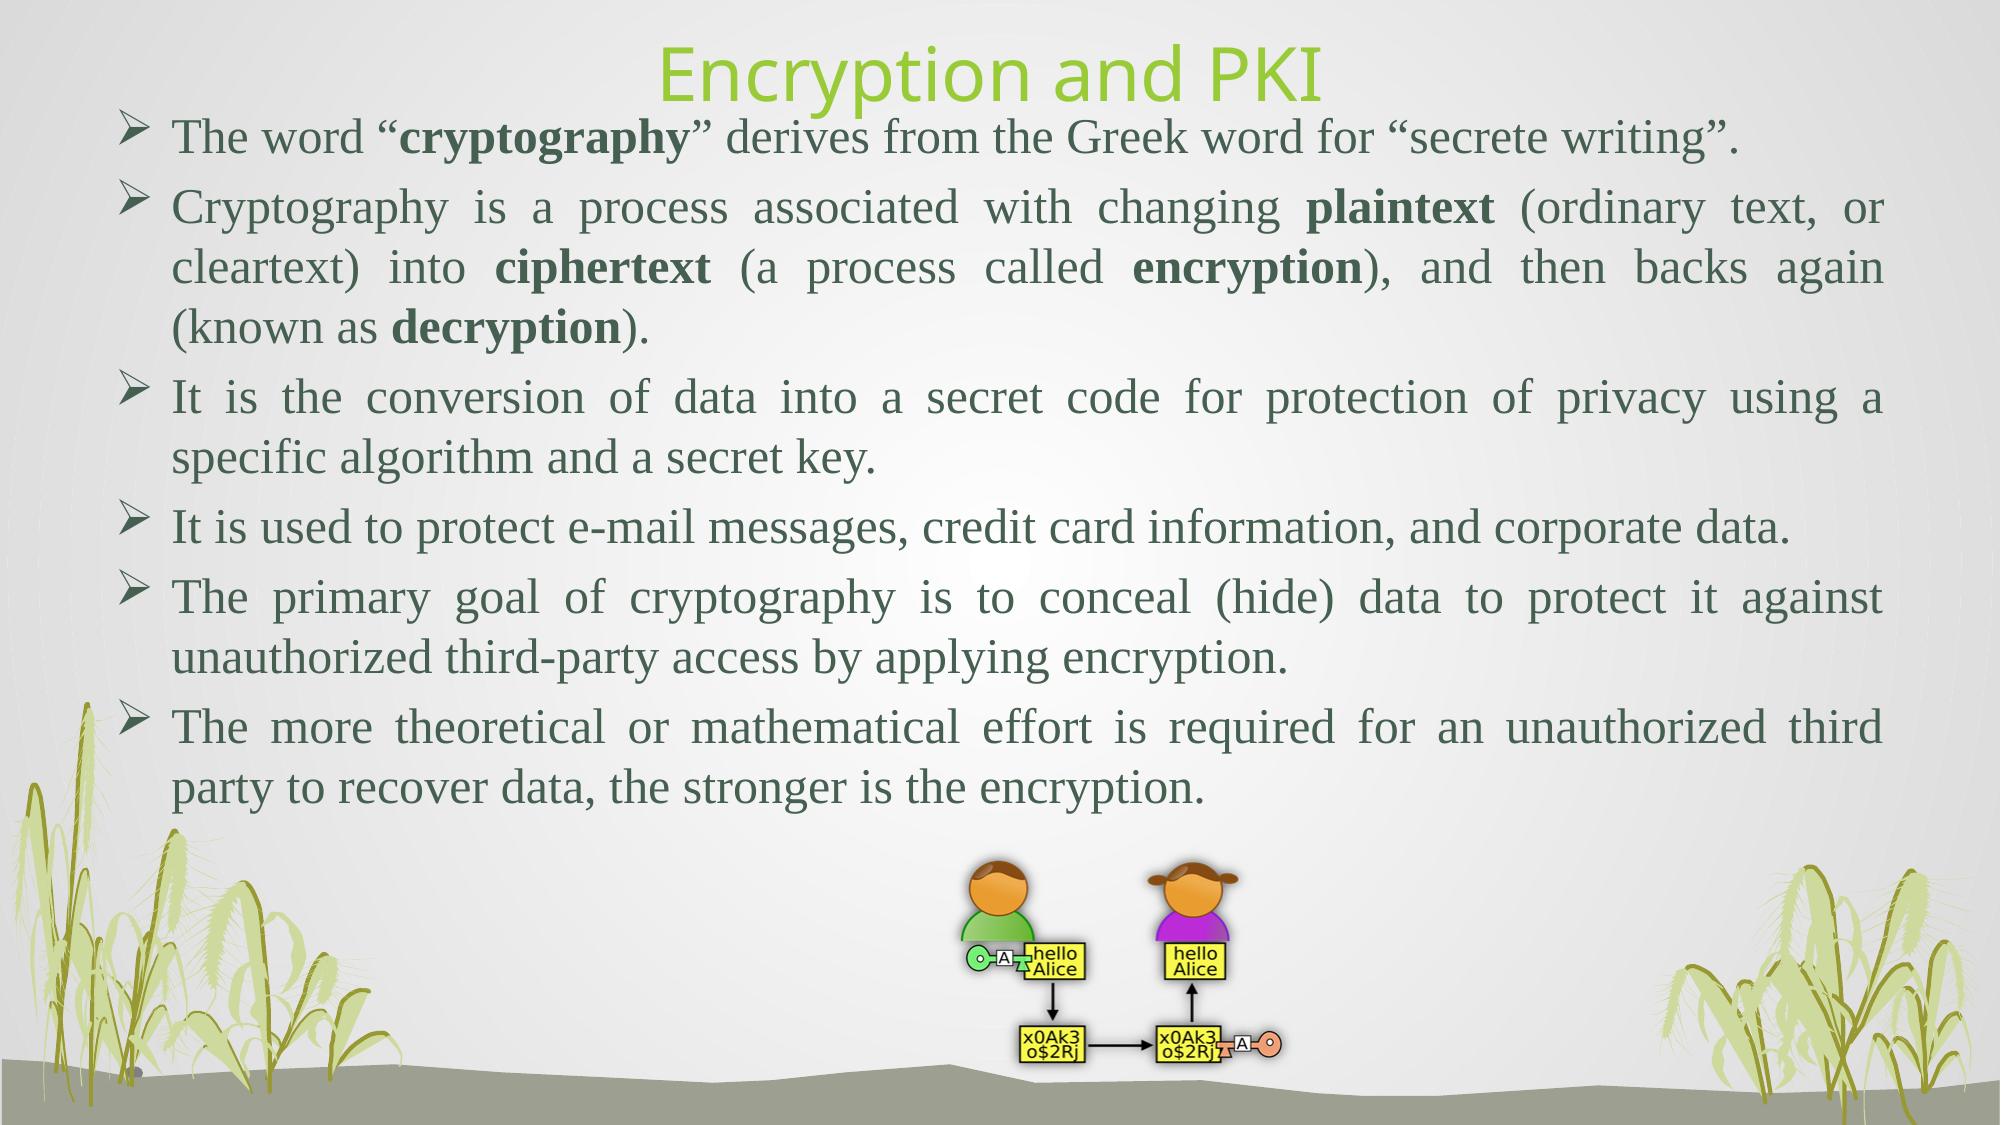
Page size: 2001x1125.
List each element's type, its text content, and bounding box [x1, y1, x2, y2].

title Encryption and PKI [99, 28, 1900, 96]
list The word “cryptography” derives from the Greek word for “secrete writing”. Cryptography is a process associated with changing plaintext (ordinary text, or cleartext) into ciphertext (a process called encryption), and then backs again (known as decryption). It is the conversion of data into a secret code for protection of privacy using a specific algorithm and a secret key. It is used to protect e-mail messages, credit card information, and corporate data. The primary goal of cryptography is to conceal (hide) data to protect it against unauthorized third-party access by applying encryption. The more theoretical or mathematical effort is required for an unauthorized third party to recover data, the stronger is the encryption. [99, 96, 1900, 1050]
picture [938, 842, 1300, 1082]
